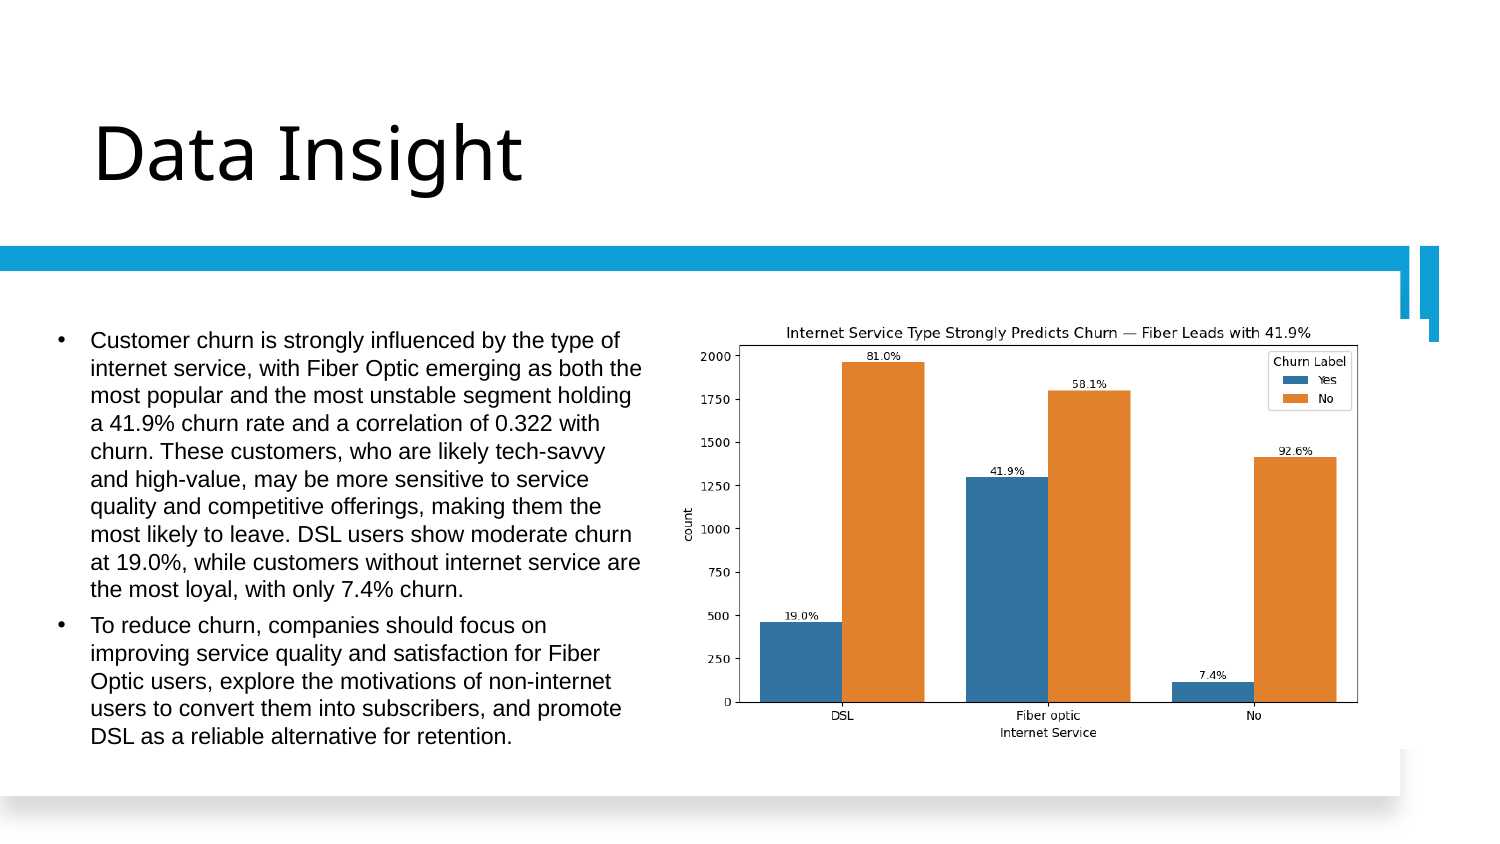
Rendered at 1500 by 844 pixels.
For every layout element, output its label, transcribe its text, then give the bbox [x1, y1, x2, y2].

text_box [1420, 245, 1439, 342]
text_box [0, 0, 1500, 844]
text_box [0, 245, 1410, 306]
picture [676, 319, 1429, 749]
title Data Insight [81, 42, 1320, 203]
text_box Customer churn is strongly influenced by the type of internet service, with Fiber Optic emerging as both the most popular and the most unstable segment holding a 41.9% churn rate and a correlation of 0.322 with churn. These customers, who are likely tech-savvy and high-value, may be more sensitive to service quality and competitive offerings, making them the most likely to leave. DSL users show moderate churn at 19.0%, while customers without internet service are the most loyal, with only 7.4% churn. To reduce churn, companies should focus on improving service quality and satisfaction for Fiber Optic users, explore the motivations of non-internet users to convert them into subscribers, and promote DSL as a reliable alternative for retention. [46, 319, 655, 768]
text_box [0, 271, 1401, 797]
